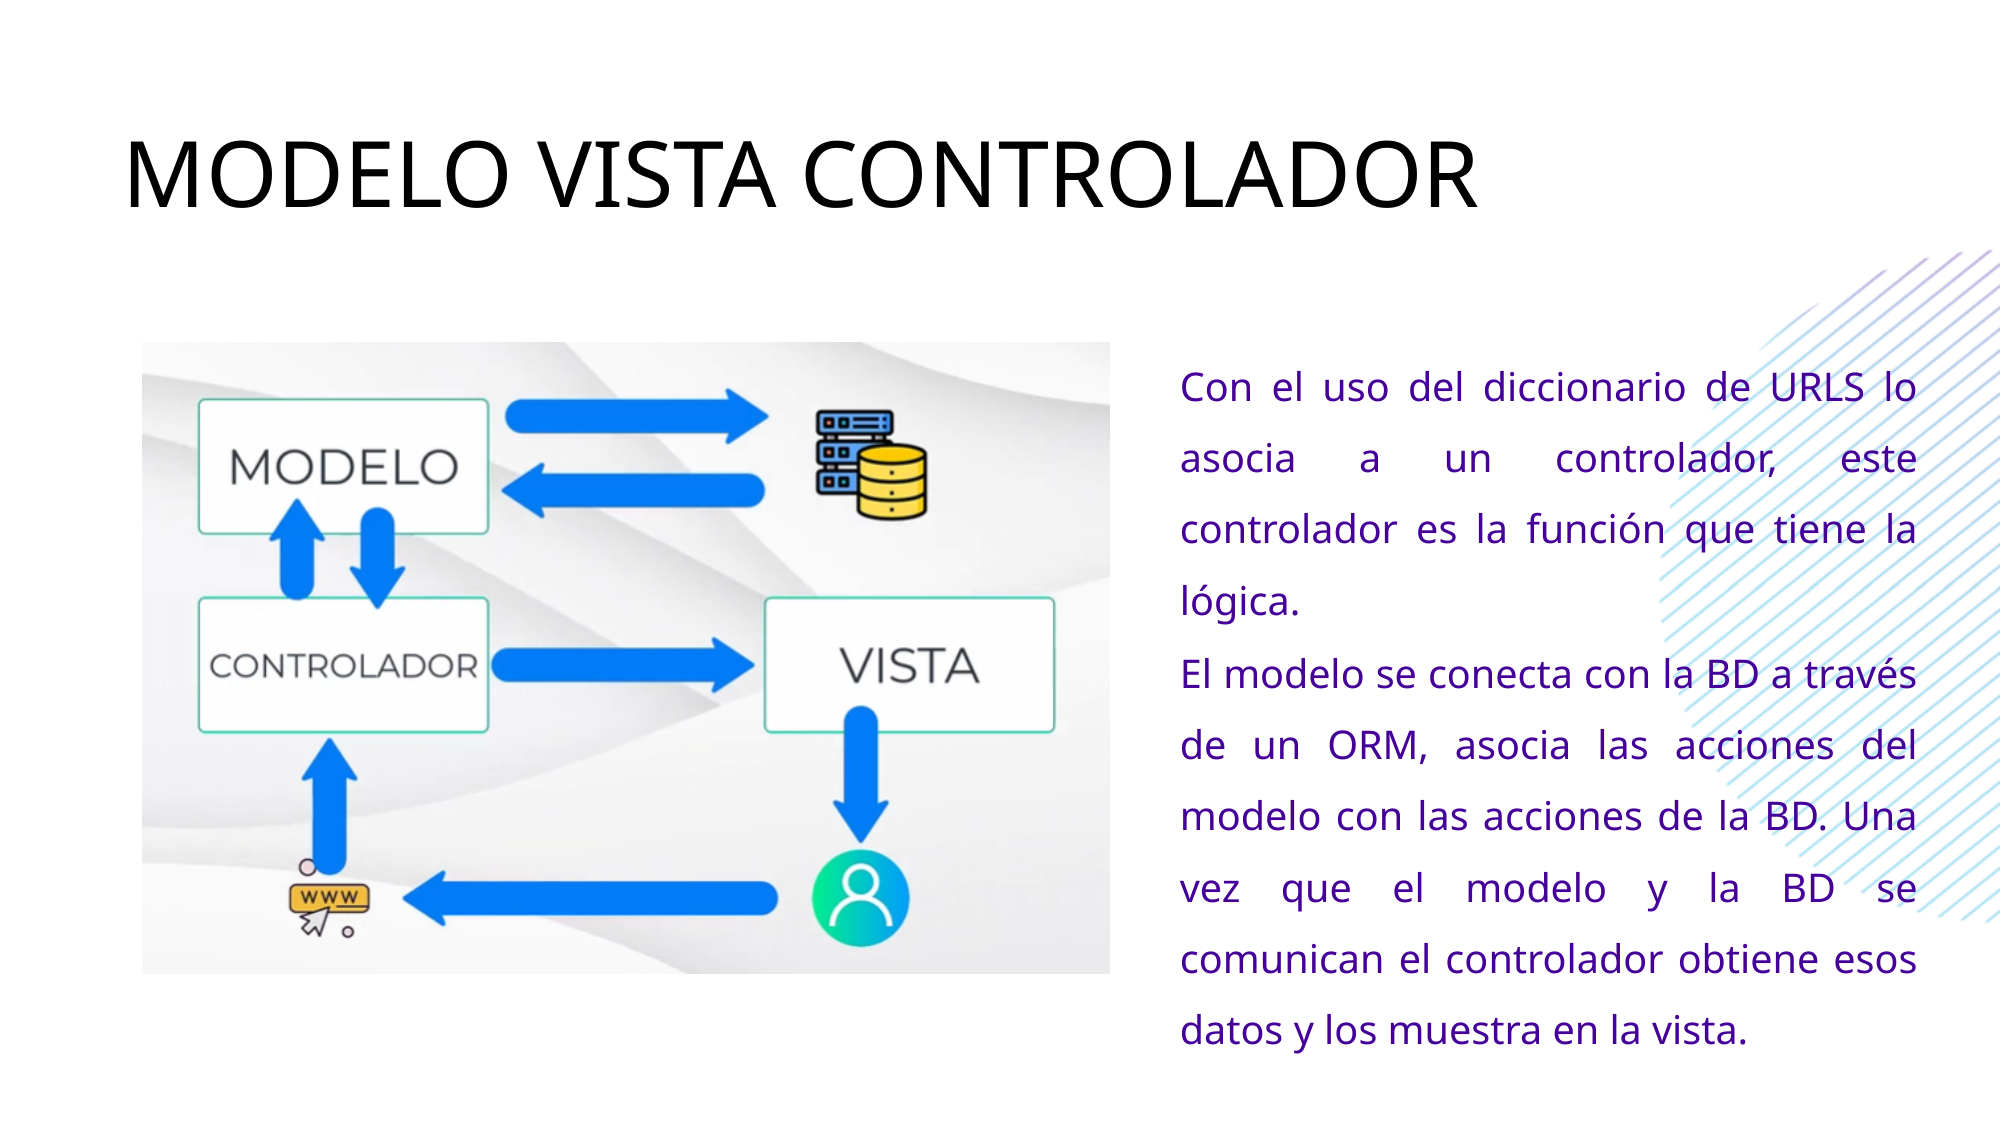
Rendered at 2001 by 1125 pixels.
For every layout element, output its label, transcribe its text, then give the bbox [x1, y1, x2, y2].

text_box Con el uso del diccionario de URLS lo asocia a un controlador, este controlador es la función que tiene la lógica. El modelo se conecta con la BD a través de un ORM, asocia las acciones del modelo con las acciones de la BD. Una vez que el modelo y la BD se comunican el controlador obtiene esos datos y los muestra en la vista. [1178, 336, 1920, 1053]
title MODELO VISTA CONTROLADOR [107, 69, 1833, 287]
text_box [1638, 233, 2000, 996]
picture [141, 341, 1110, 974]
